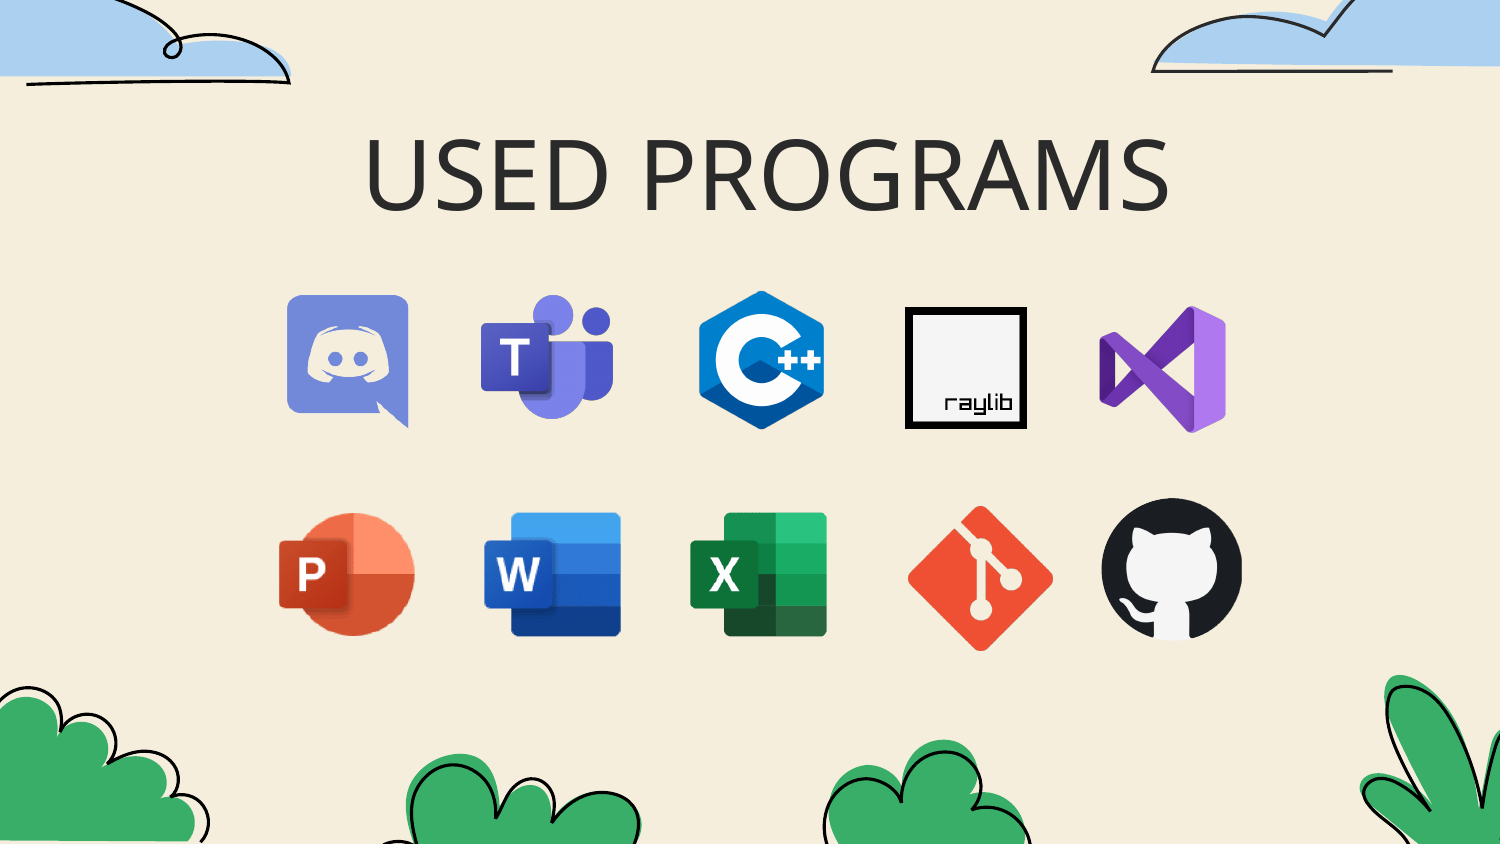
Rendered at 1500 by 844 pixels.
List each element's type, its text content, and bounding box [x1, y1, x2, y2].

text_box USED PROGRAMS [322, 97, 1213, 260]
picture [278, 295, 417, 429]
picture [480, 295, 614, 419]
picture [1101, 497, 1247, 641]
picture [908, 506, 1053, 652]
picture [905, 307, 1027, 429]
picture [241, 492, 860, 656]
picture [1052, 300, 1273, 439]
picture [682, 281, 841, 439]
